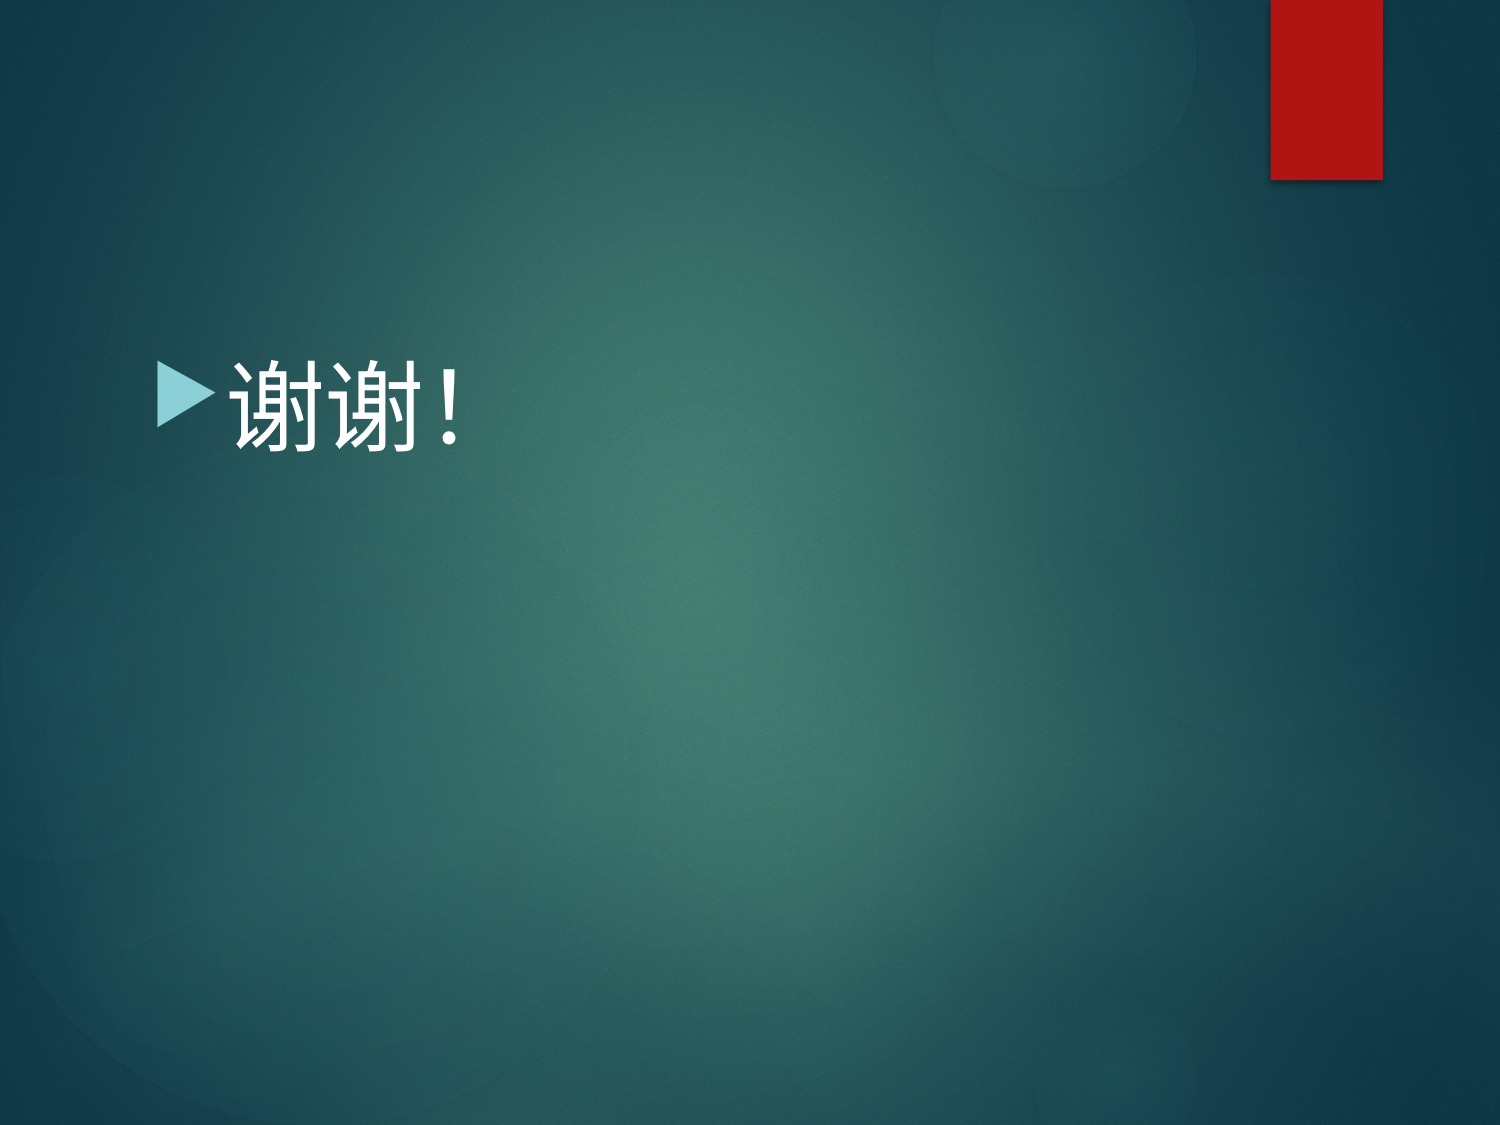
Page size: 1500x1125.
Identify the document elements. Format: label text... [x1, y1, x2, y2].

list 谢谢！ [135, 336, 1237, 1025]
